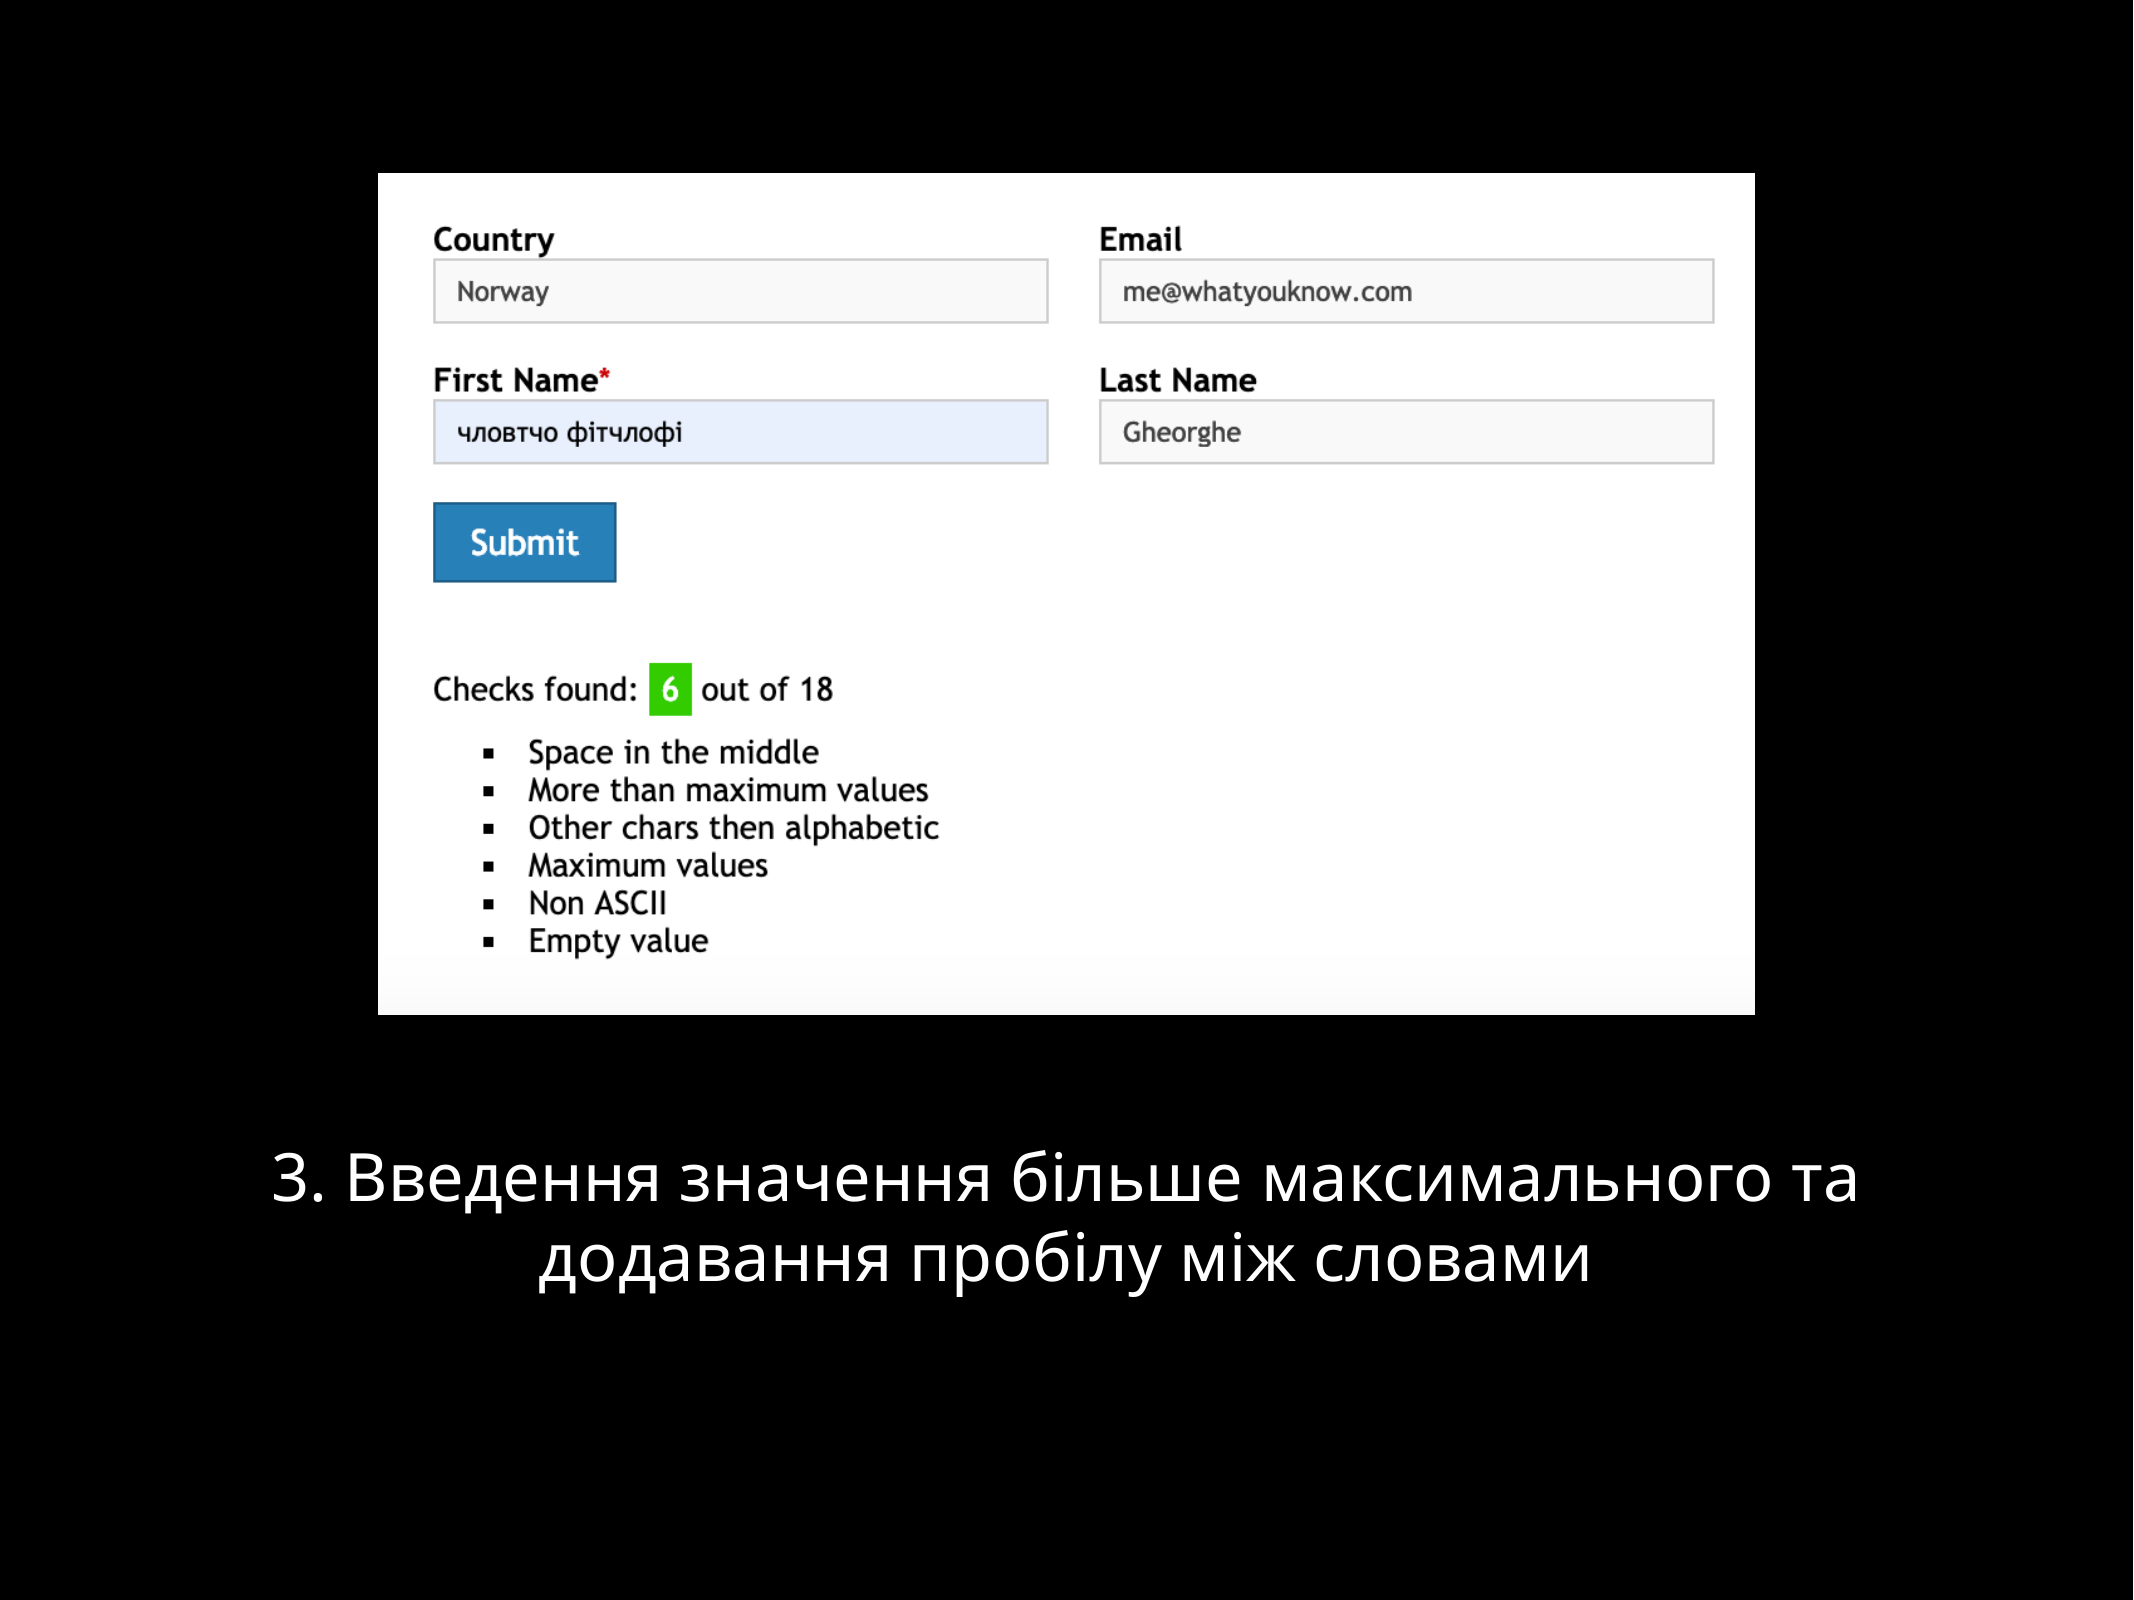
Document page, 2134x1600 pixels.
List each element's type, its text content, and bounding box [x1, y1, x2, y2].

list 3. Введення значення більше максимального та додавання пробілу між словами [207, 1125, 1926, 1312]
picture [378, 173, 1755, 1015]
